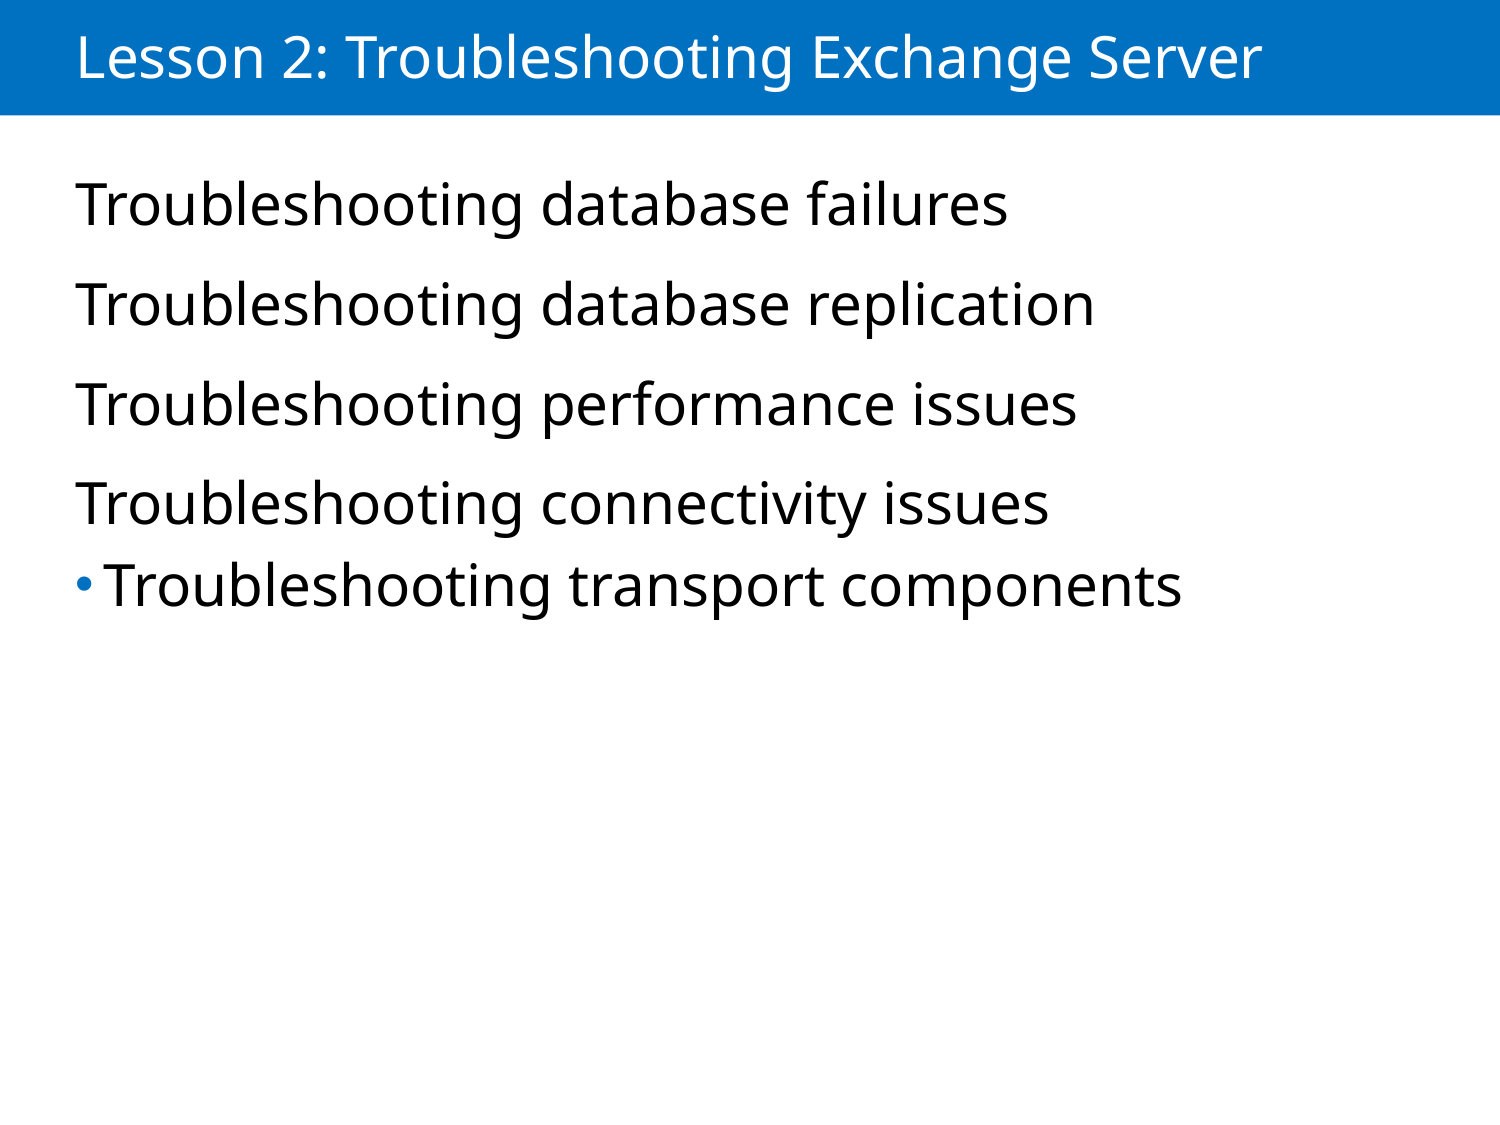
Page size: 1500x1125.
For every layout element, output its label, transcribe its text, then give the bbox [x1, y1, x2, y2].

title Lesson 2: Troubleshooting Exchange Server [75, 0, 1351, 122]
list Troubleshooting database failures Troubleshooting database replication Troubleshooting performance issues Troubleshooting connectivity issues Troubleshooting transport components [74, 167, 1408, 1013]
